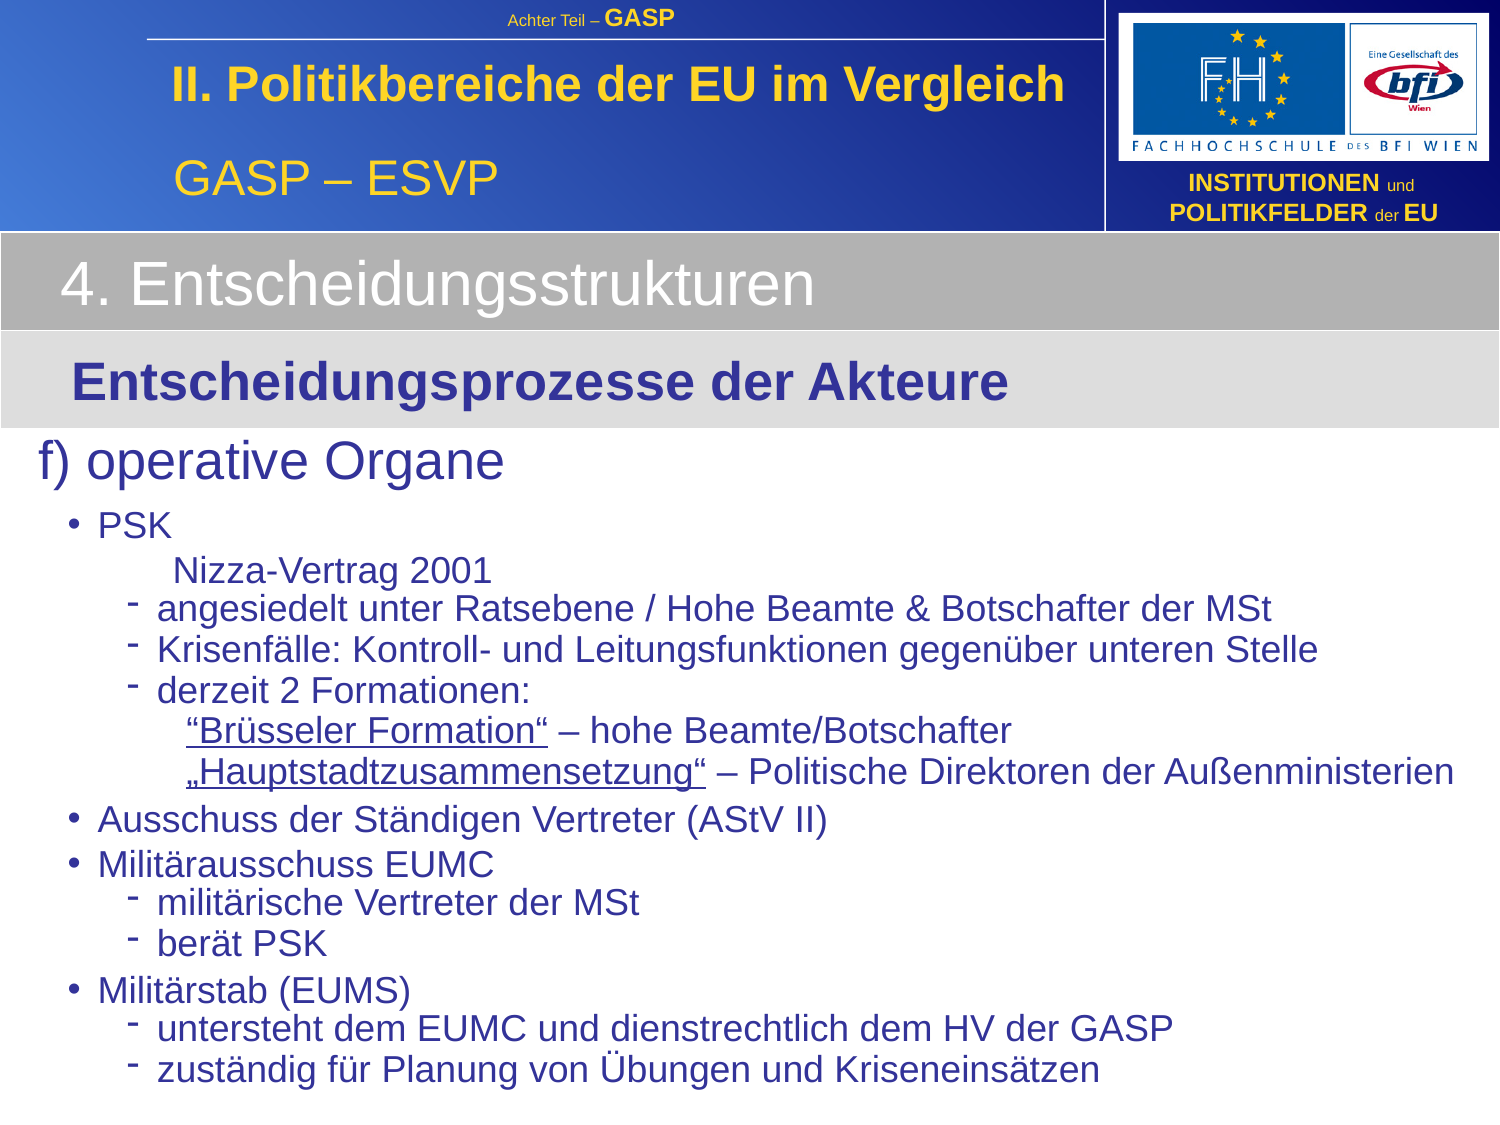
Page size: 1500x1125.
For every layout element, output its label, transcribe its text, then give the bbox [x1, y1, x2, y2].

text_box II. Politikbereiche der EU im Vergleich [156, 14, 1087, 119]
picture [1133, 23, 1477, 151]
text_box Entscheidungsprozesse der Akteure [0, 338, 1457, 419]
text_box f) operative Organe PSK Nizza-Vertrag 2001 angesiedelt unter Ratsebene / Hohe Beamte & Botschafter der MSt Krisenfälle: Kontroll- und Leitungsfunktionen gegenüber unteren Stelle derzeit 2 Formationen: “Brüsseler Formation“ – hohe Beamte/Botschafter „Hauptstadtzusammensetzung“ – Politische Direktoren der Außenministerien Ausschuss der Ständigen Vertreter (AStV II) Militärausschuss EUMC militärische Vertreter der MSt berät PSK Militärstab (EUMS) untersteht dem EUMC und dienstrechtlich dem HV der GASP zuständig für Planung von Übungen und Kriseneinsätzen [0, 430, 1500, 1098]
text_box GASP – ESVP [158, 137, 1116, 213]
text_box [0, 330, 1500, 430]
text_box [0, 231, 1500, 330]
text_box 4. Entscheidungsstrukturen [45, 235, 1482, 325]
